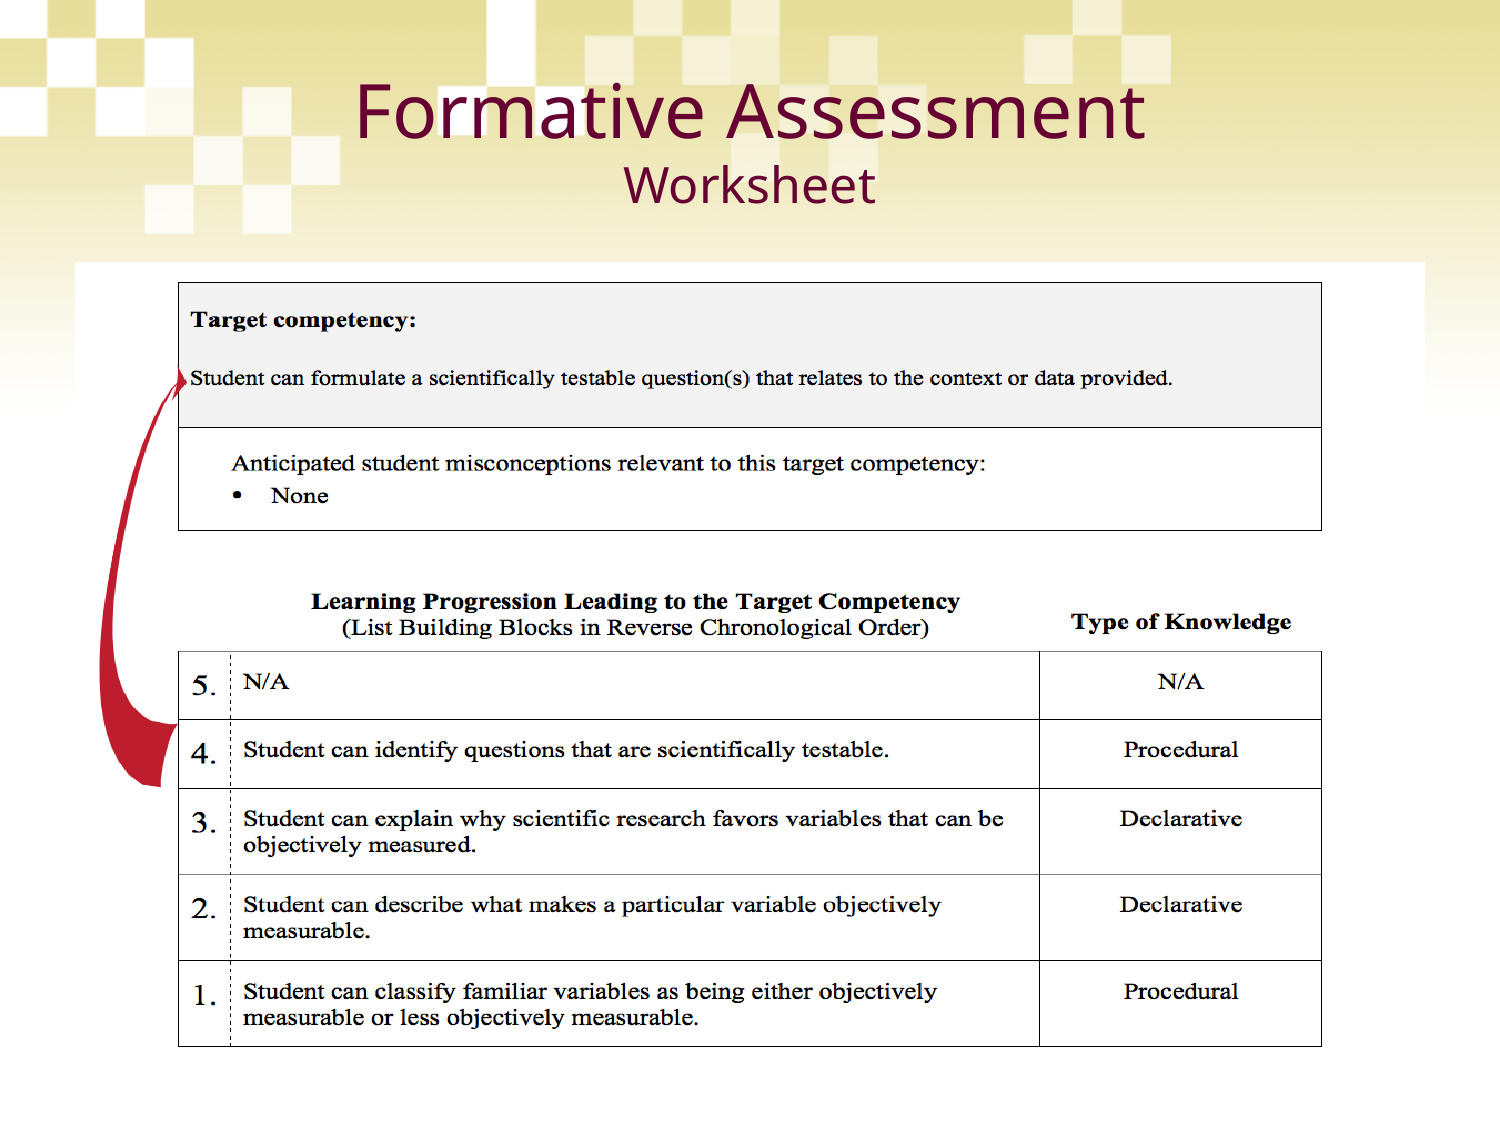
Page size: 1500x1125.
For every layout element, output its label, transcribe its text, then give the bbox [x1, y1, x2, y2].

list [74, 262, 1426, 1125]
picture [0, 0, 1500, 1125]
title Formative Assessment Worksheet [75, 45, 1425, 233]
